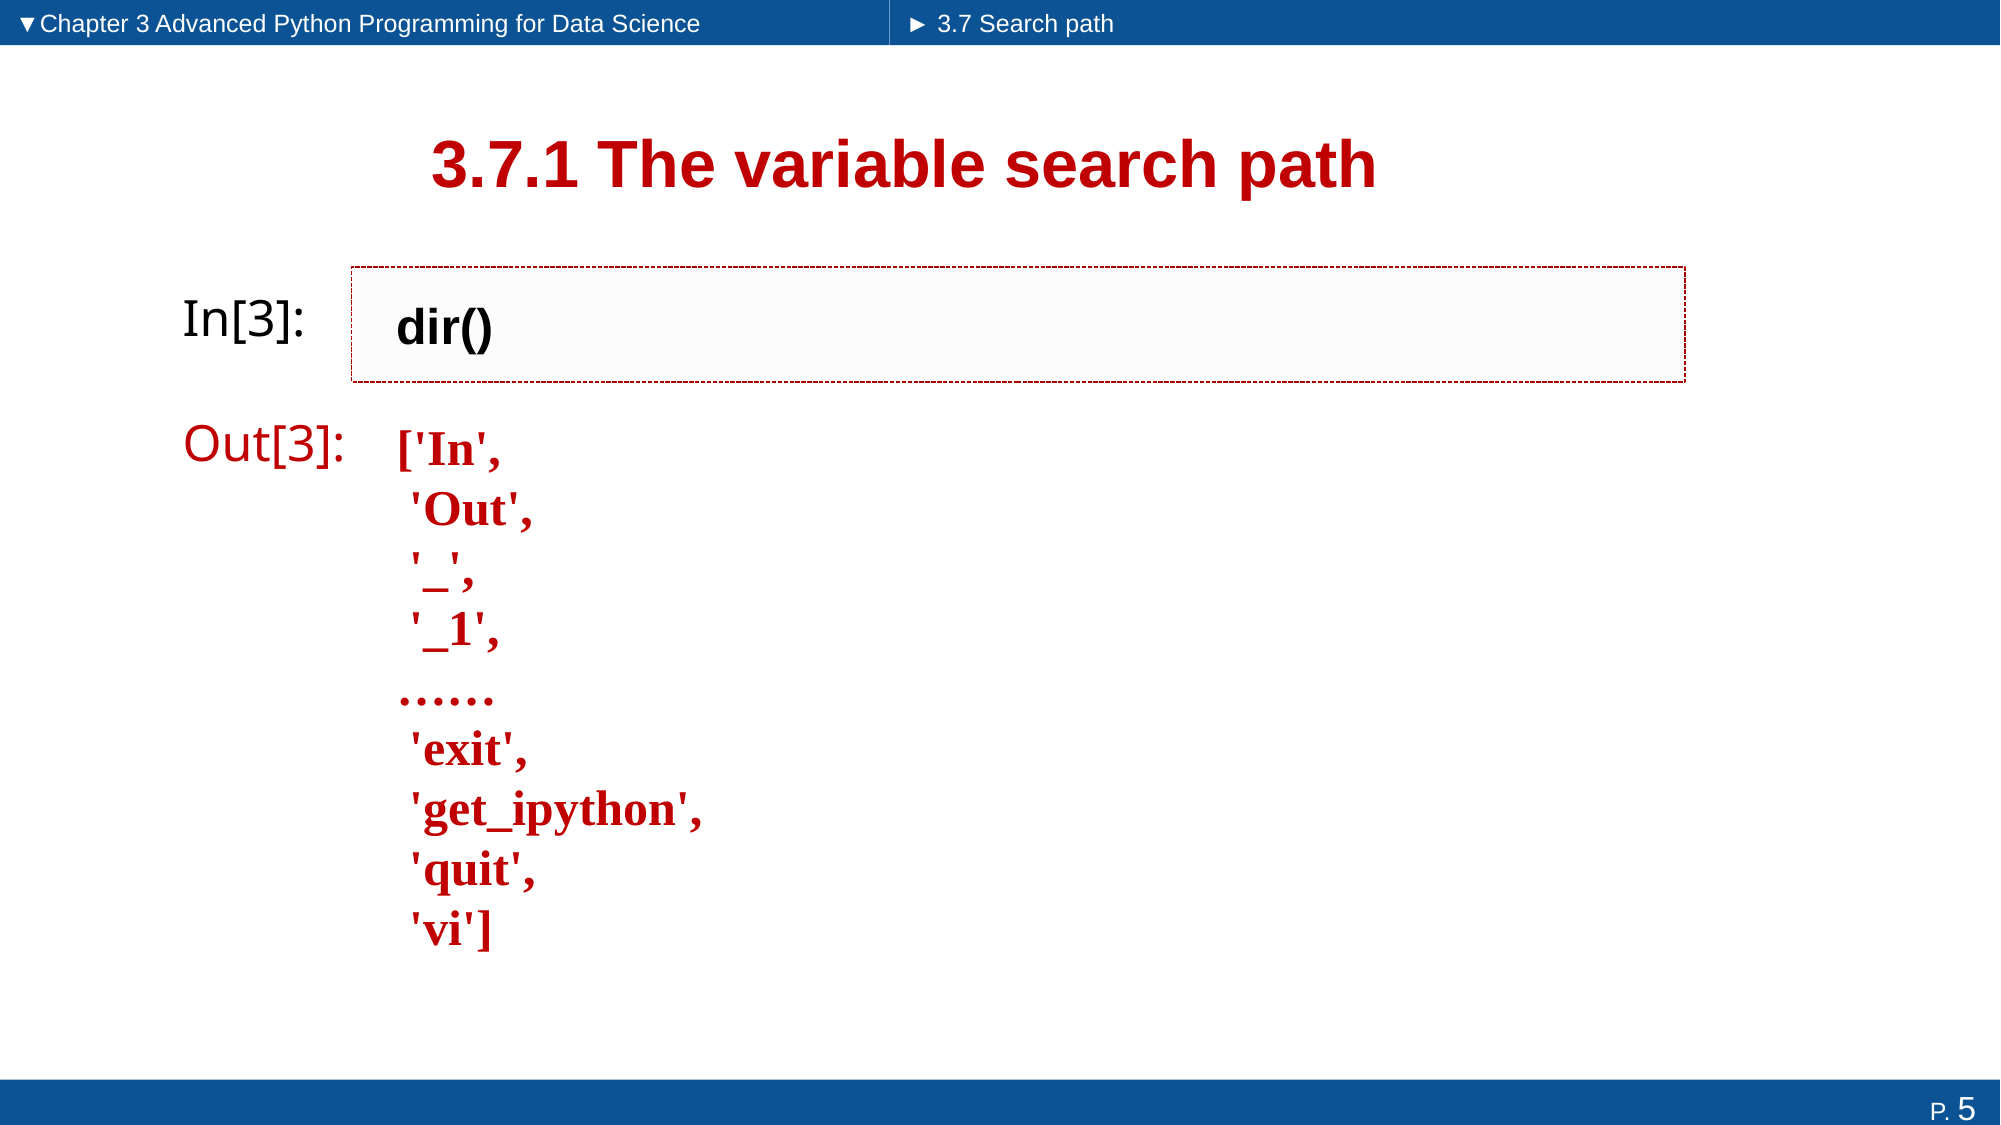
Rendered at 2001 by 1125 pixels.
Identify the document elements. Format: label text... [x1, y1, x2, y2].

text_box dir() [351, 267, 1685, 383]
list ► 3.7 Search path [890, 0, 1308, 43]
text_box ['In', 'Out', '_', '_1', …… 'exit', 'get_ipython', 'quit', 'vi'] [352, 372, 1664, 1000]
text_box In[3]: [167, 278, 335, 354]
text_box Out[3]: [167, 403, 352, 479]
title 3.7.1 The variable search path [101, 92, 1710, 229]
list ▼Chapter 3 Advanced Python Programming for Data Science [0, 0, 725, 43]
